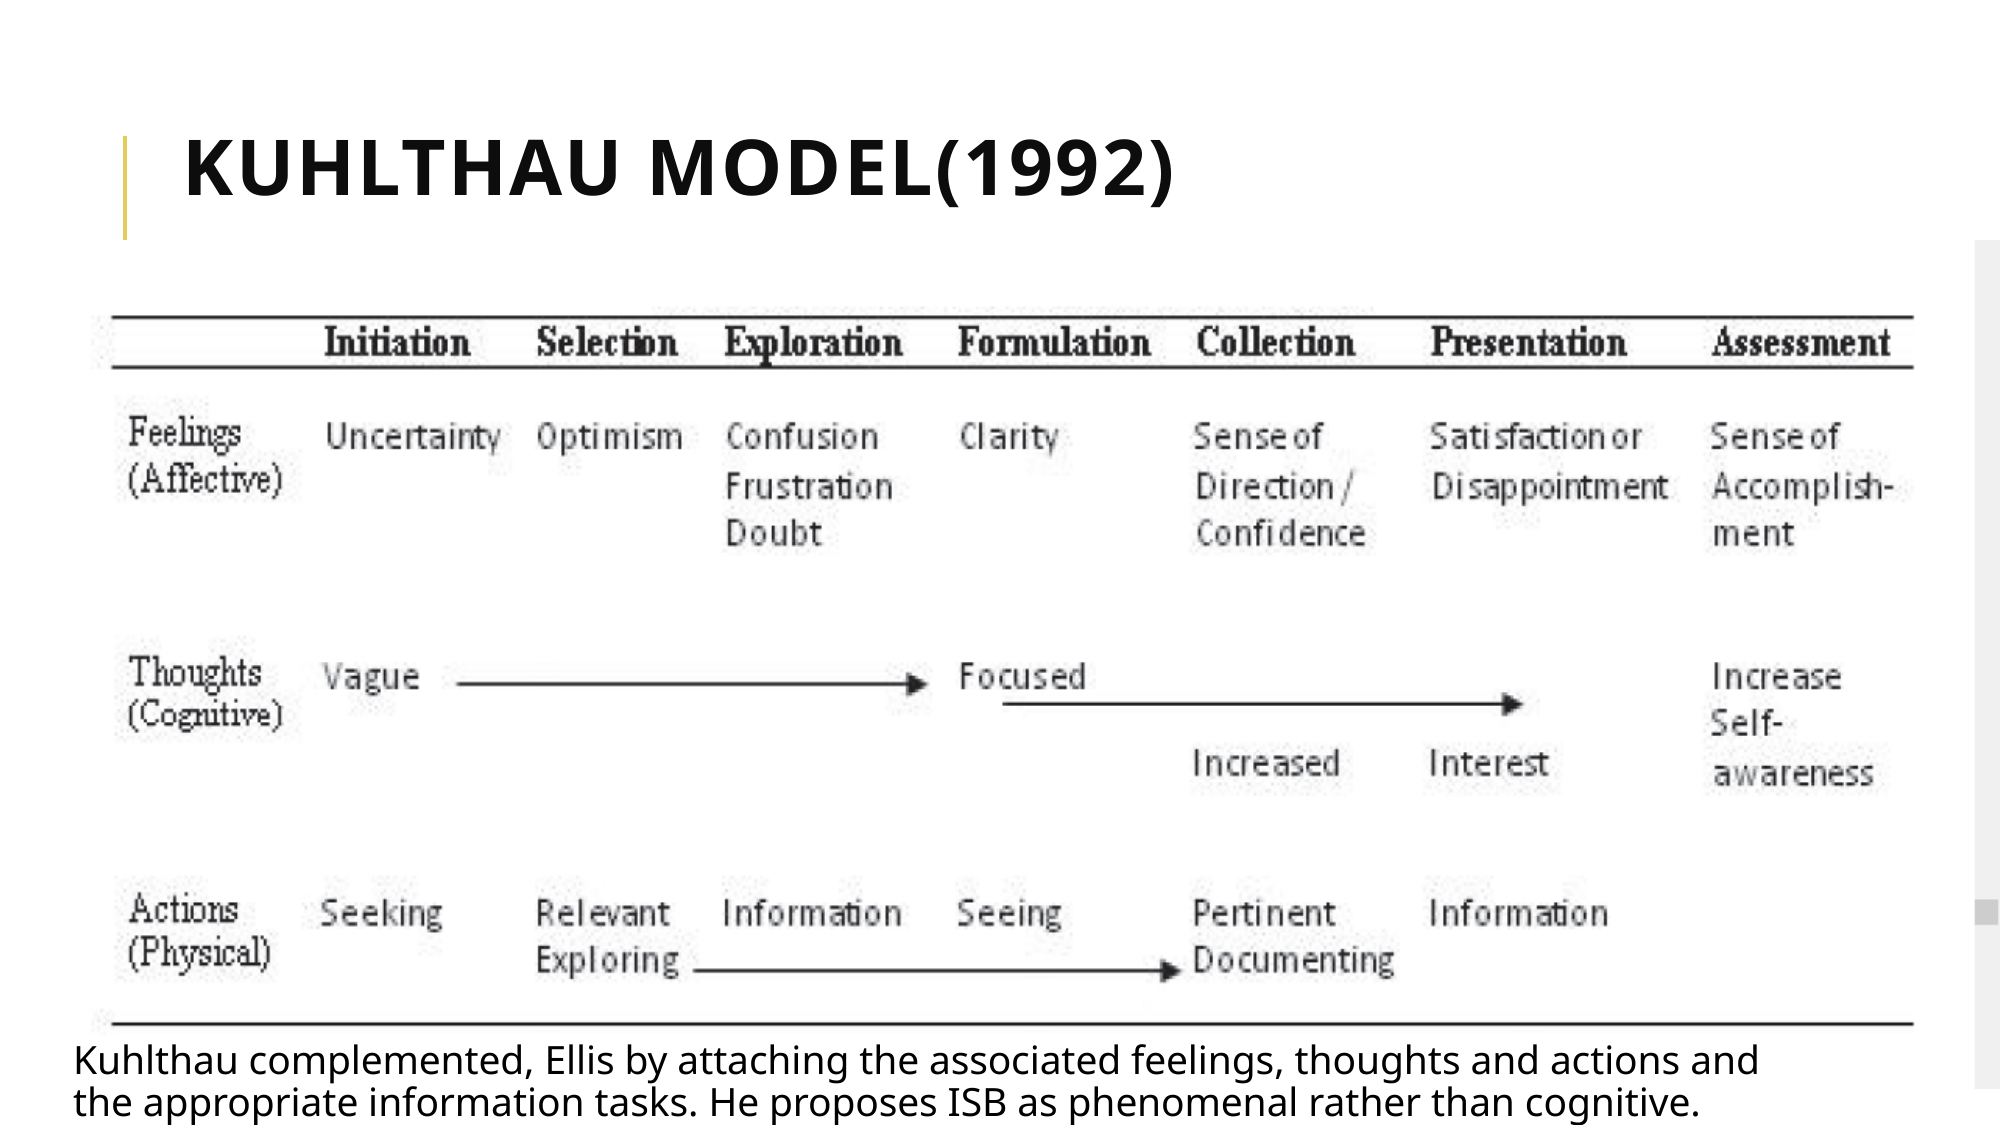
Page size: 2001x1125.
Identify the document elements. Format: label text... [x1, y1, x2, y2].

list Kuhlthau complemented, Ellis by attaching the associated feelings, thoughts and actions and the appropriate information tasks. He proposes ISB as phenomenal rather than cognitive. [52, 1100, 1799, 1125]
picture [0, 239, 2000, 1089]
title Kuhlthau Model(1992) [168, 96, 1209, 235]
